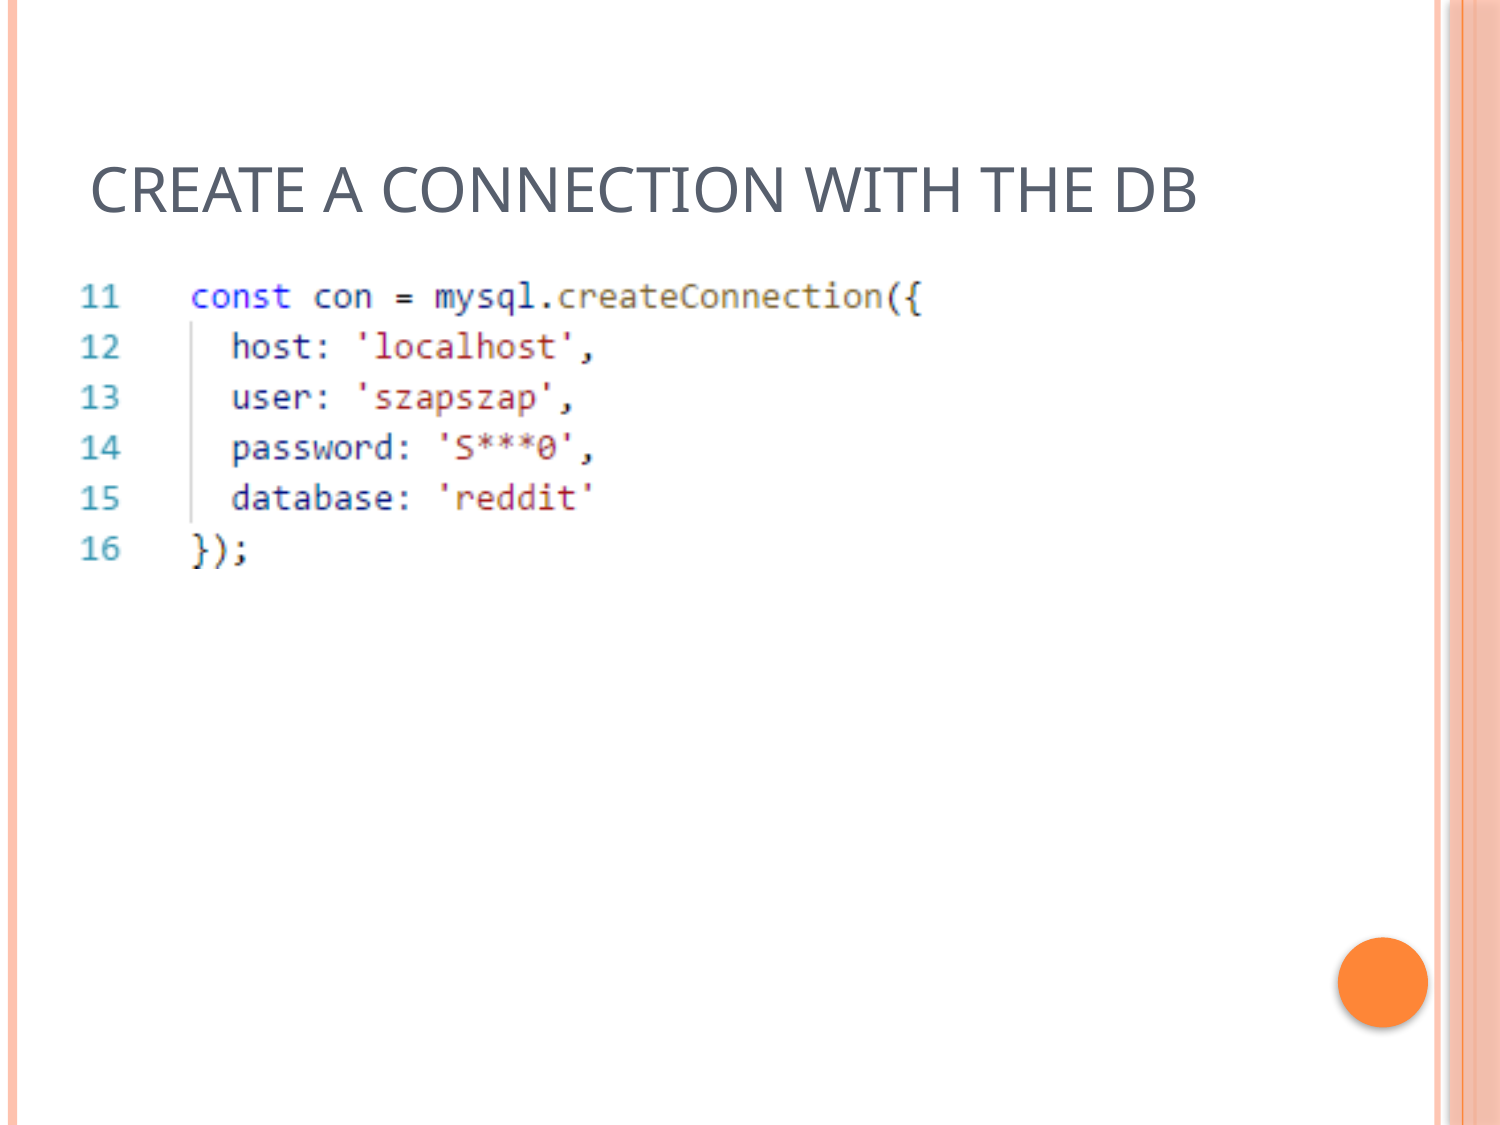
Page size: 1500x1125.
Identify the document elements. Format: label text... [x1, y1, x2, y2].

title Create a Connection with the DB [75, 45, 1300, 233]
picture [58, 268, 1053, 570]
